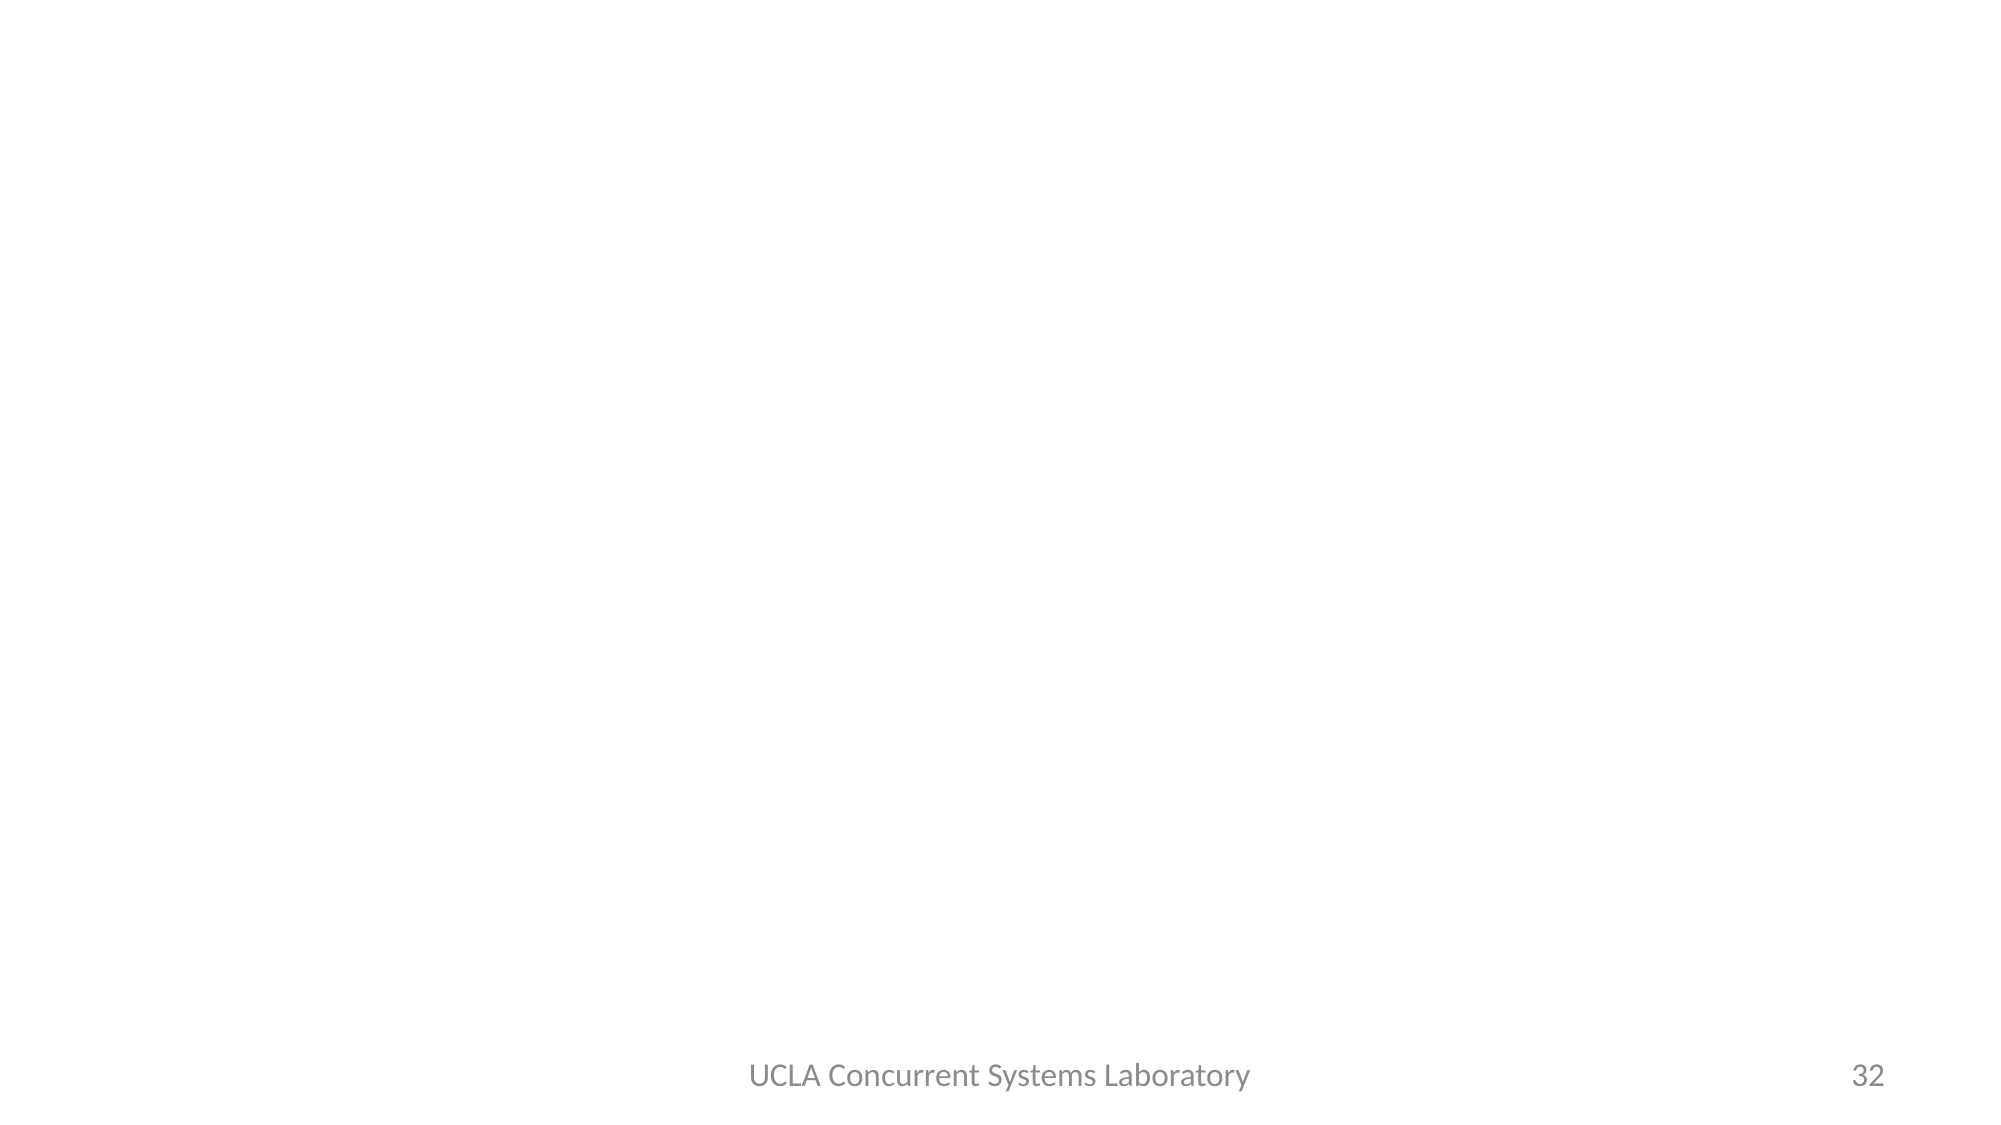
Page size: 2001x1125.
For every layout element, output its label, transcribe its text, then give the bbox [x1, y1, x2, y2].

footer UCLA Concurrent Systems Laboratory [683, 1042, 1317, 1103]
slide_number 32 [1433, 1042, 1900, 1103]
